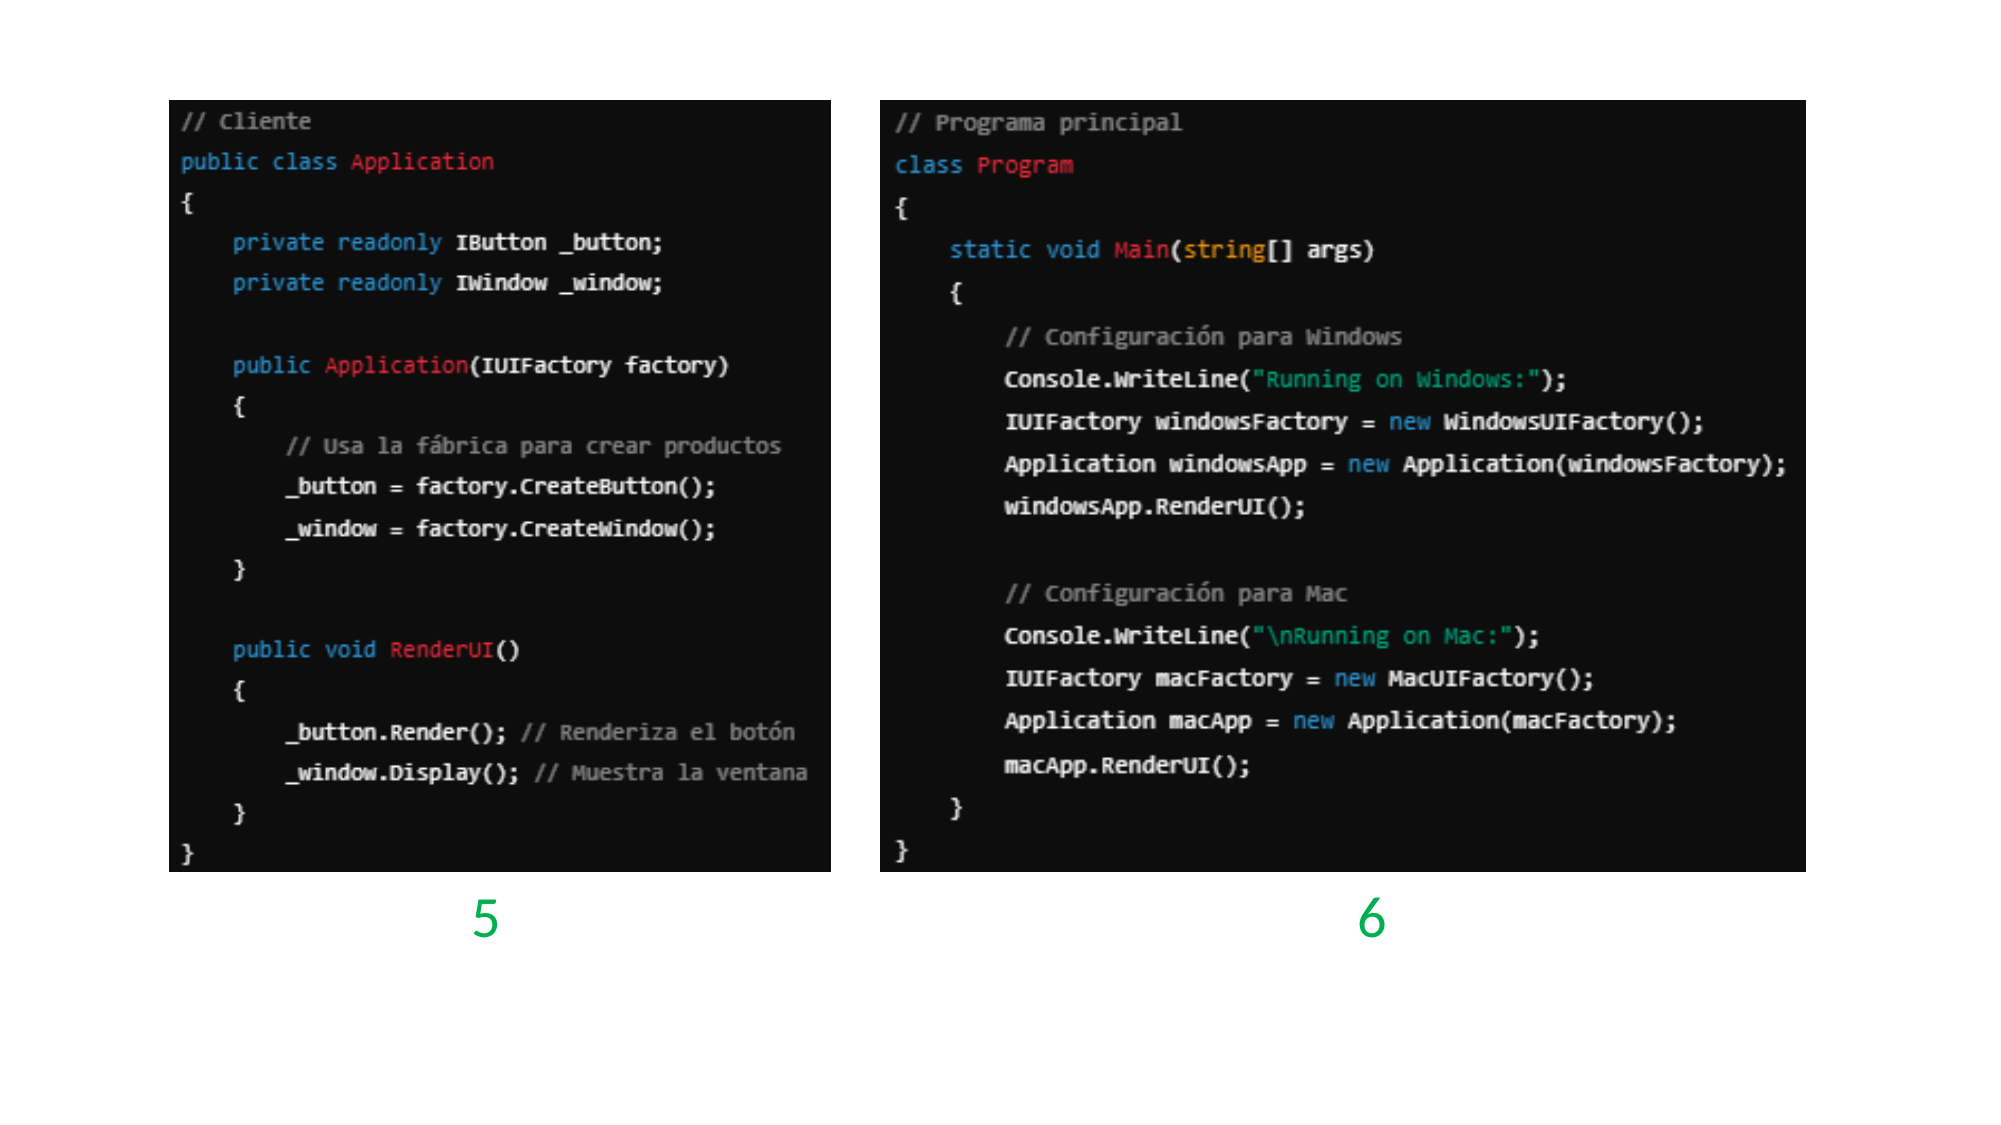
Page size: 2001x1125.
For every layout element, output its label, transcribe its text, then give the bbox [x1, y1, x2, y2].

text_box 6 [1342, 872, 1430, 957]
text_box 5 [456, 872, 544, 957]
picture [880, 100, 1806, 872]
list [169, 100, 831, 872]
